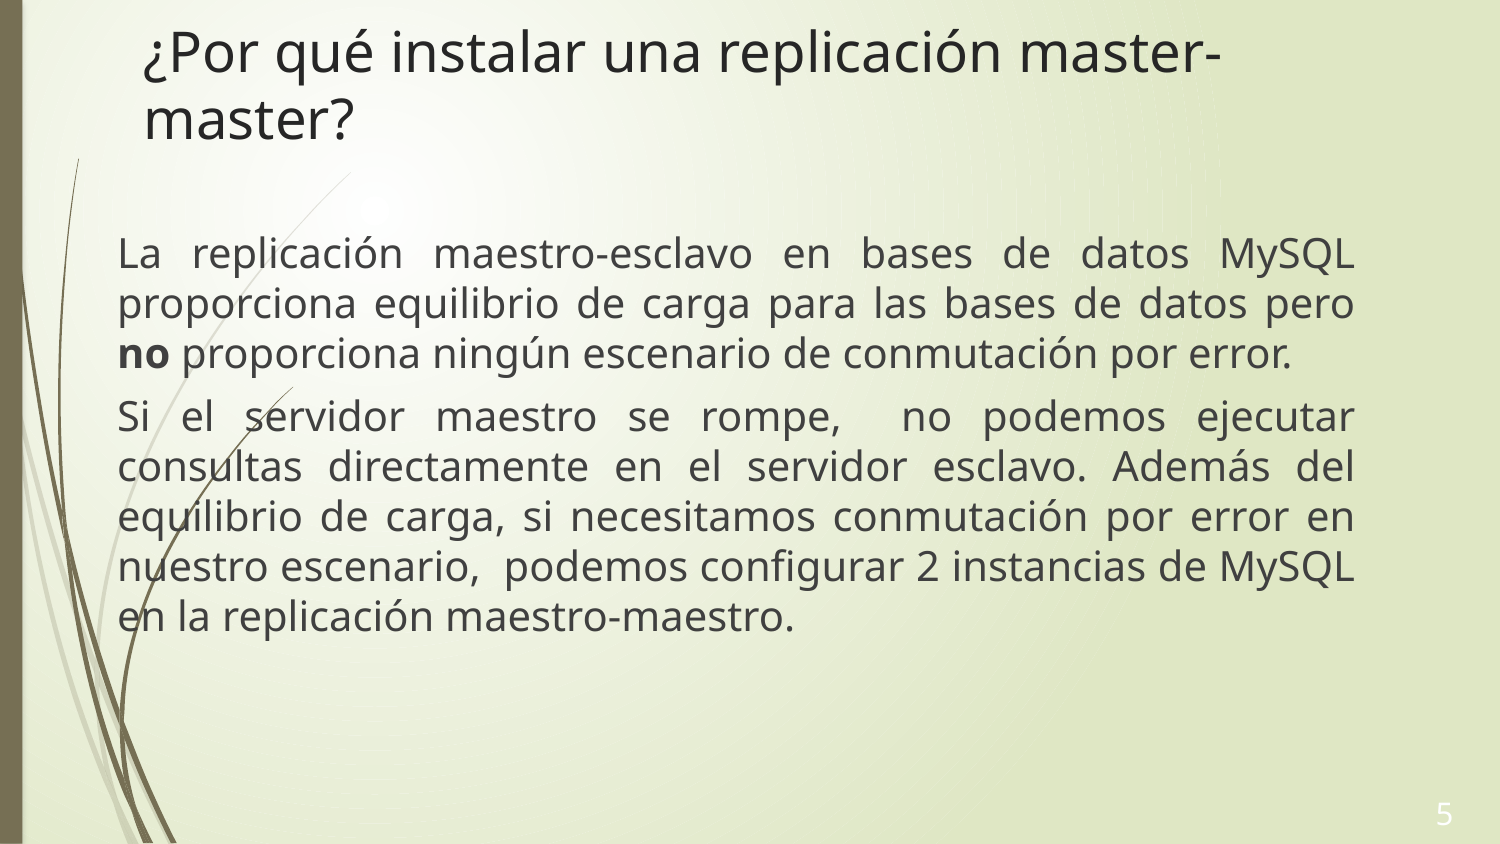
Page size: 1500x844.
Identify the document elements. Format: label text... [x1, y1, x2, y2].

title ¿Por qué instalar una replicación master-master? [128, 50, 1372, 166]
list La replicación maestro-esclavo en bases de datos MySQL proporciona equilibrio de carga para las bases de datos pero no proporciona ningún escenario de conmutación por error. Si el servidor maestro se rompe, no podemos ejecutar consultas directamente en el servidor esclavo. Además del equilibrio de carga, si necesitamos conmutación por error en nuestro escenario, podemos configurar 2 instancias de MySQL en la replicación maestro-maestro. [102, 212, 1372, 824]
slide_number 5 [1378, 779, 1469, 844]
